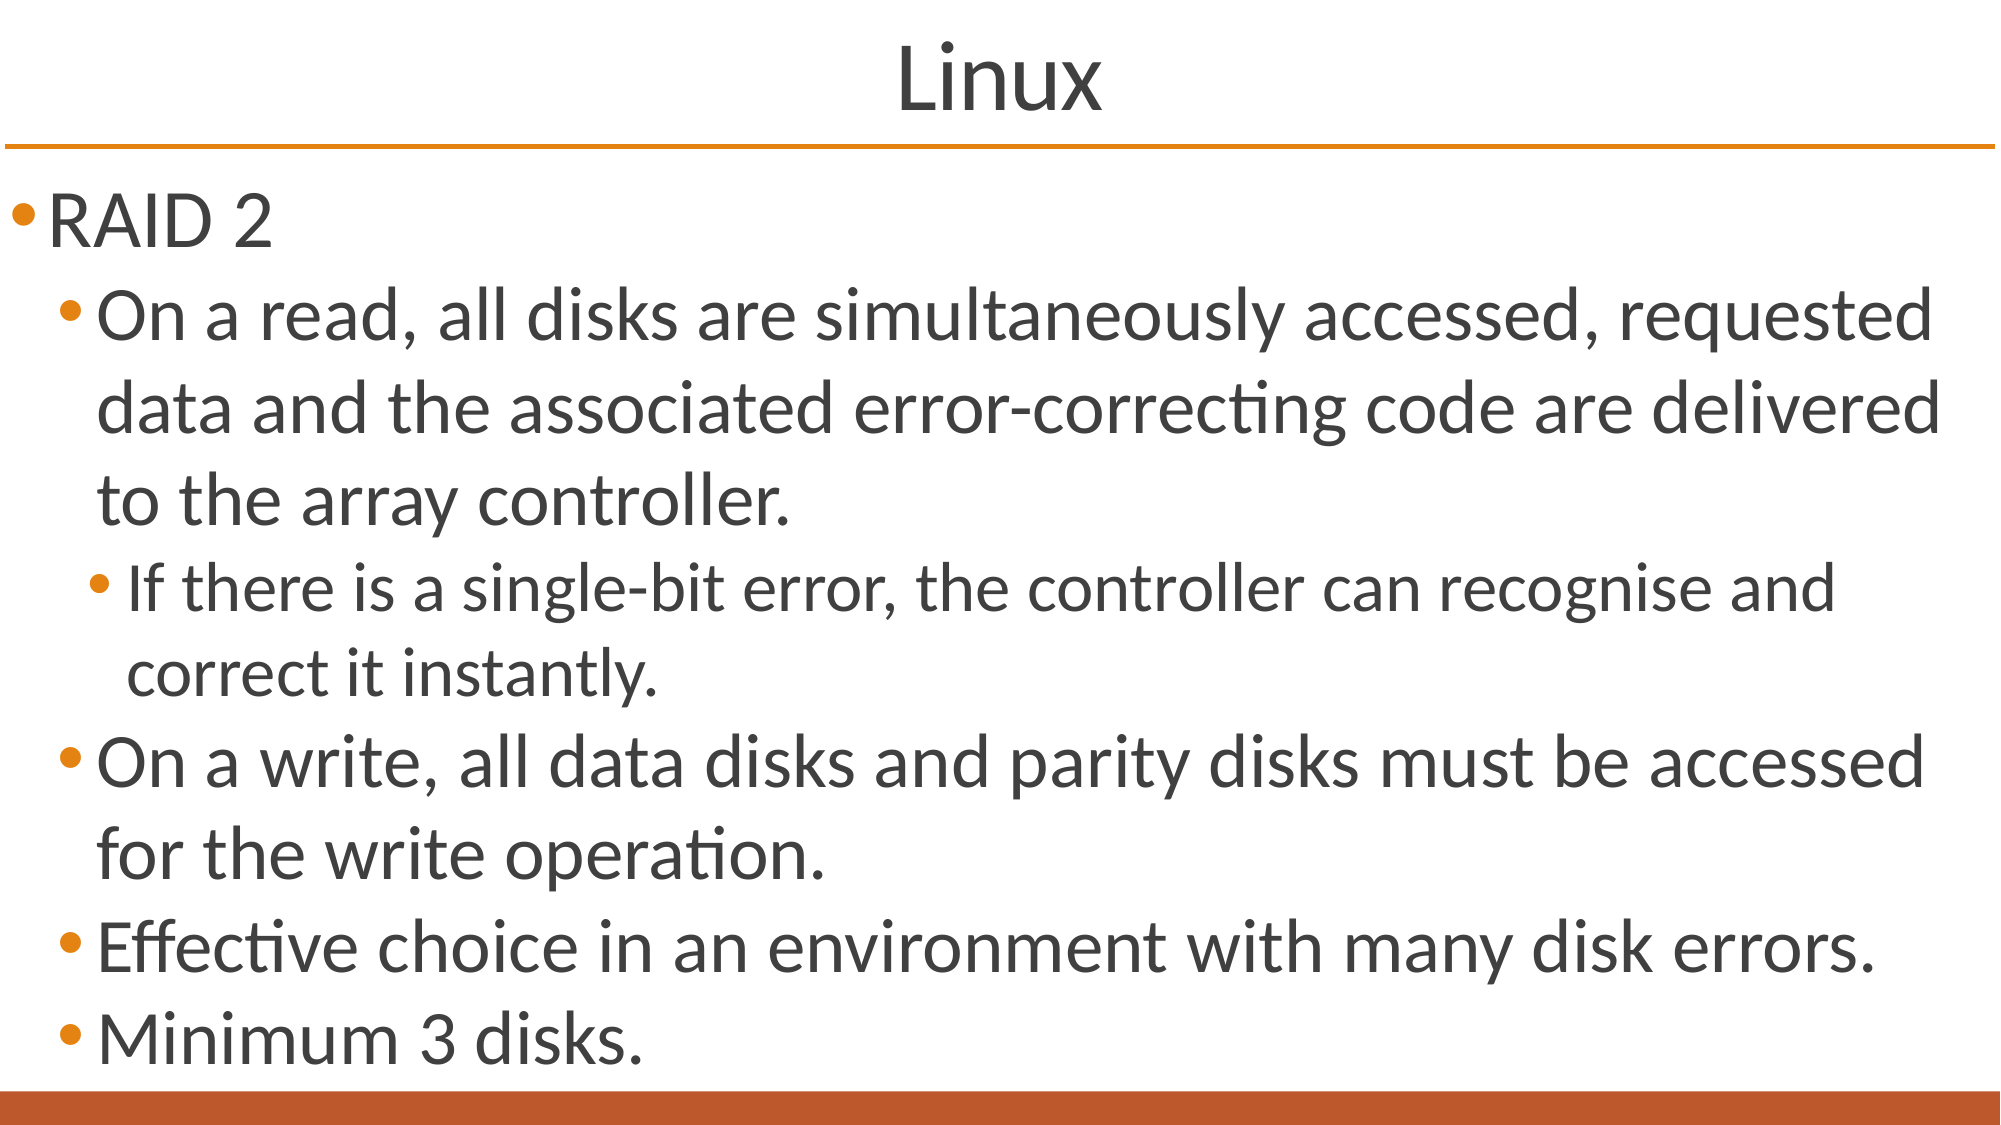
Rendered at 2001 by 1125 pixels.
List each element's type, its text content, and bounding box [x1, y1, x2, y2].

title Linux [5, 6, 1995, 139]
list RAID 2 On a read, all disks are simultaneously accessed, requested data and the associated error-correcting code are delivered to the array controller. If there is a single-bit error, the controller can recognise and correct it instantly. On a write, all data disks and parity disks must be accessed for the write operation. Effective choice in an environment with many disk errors. Minimum 3 disks. [9, 156, 1990, 1092]
